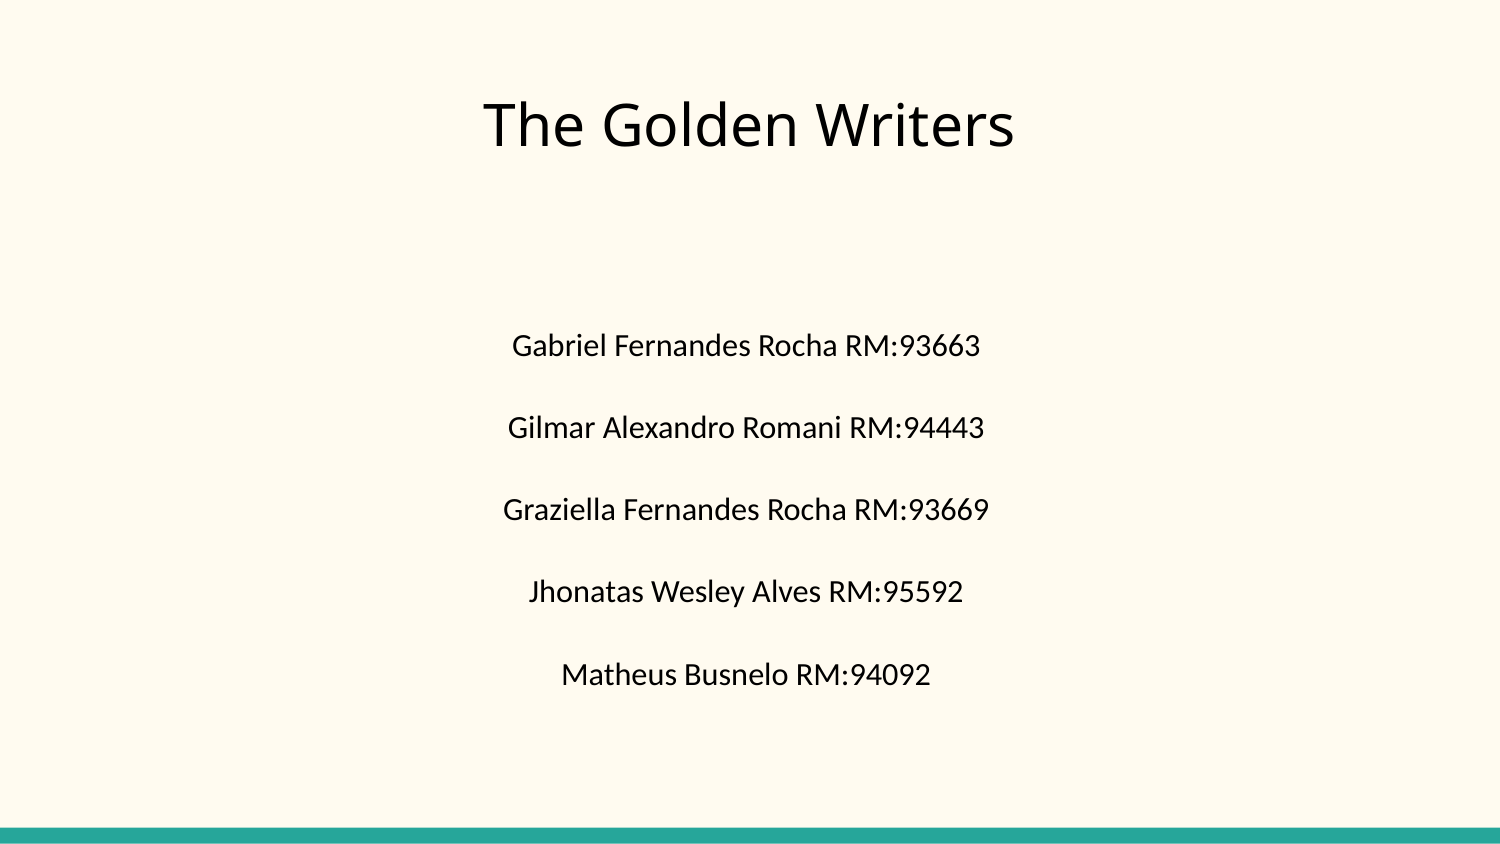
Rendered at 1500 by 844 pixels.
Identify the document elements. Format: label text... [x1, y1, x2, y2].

list Gabriel Fernandes Rocha RM:93663 Gilmar Alexandro Romani RM:94443 Graziella Fernandes Rocha RM:93669 Jhonatas Wesley Alves RM:95592 Matheus Busnelo RM:94092 [51, 289, 1442, 707]
title The Golden Writers [51, 72, 1449, 174]
